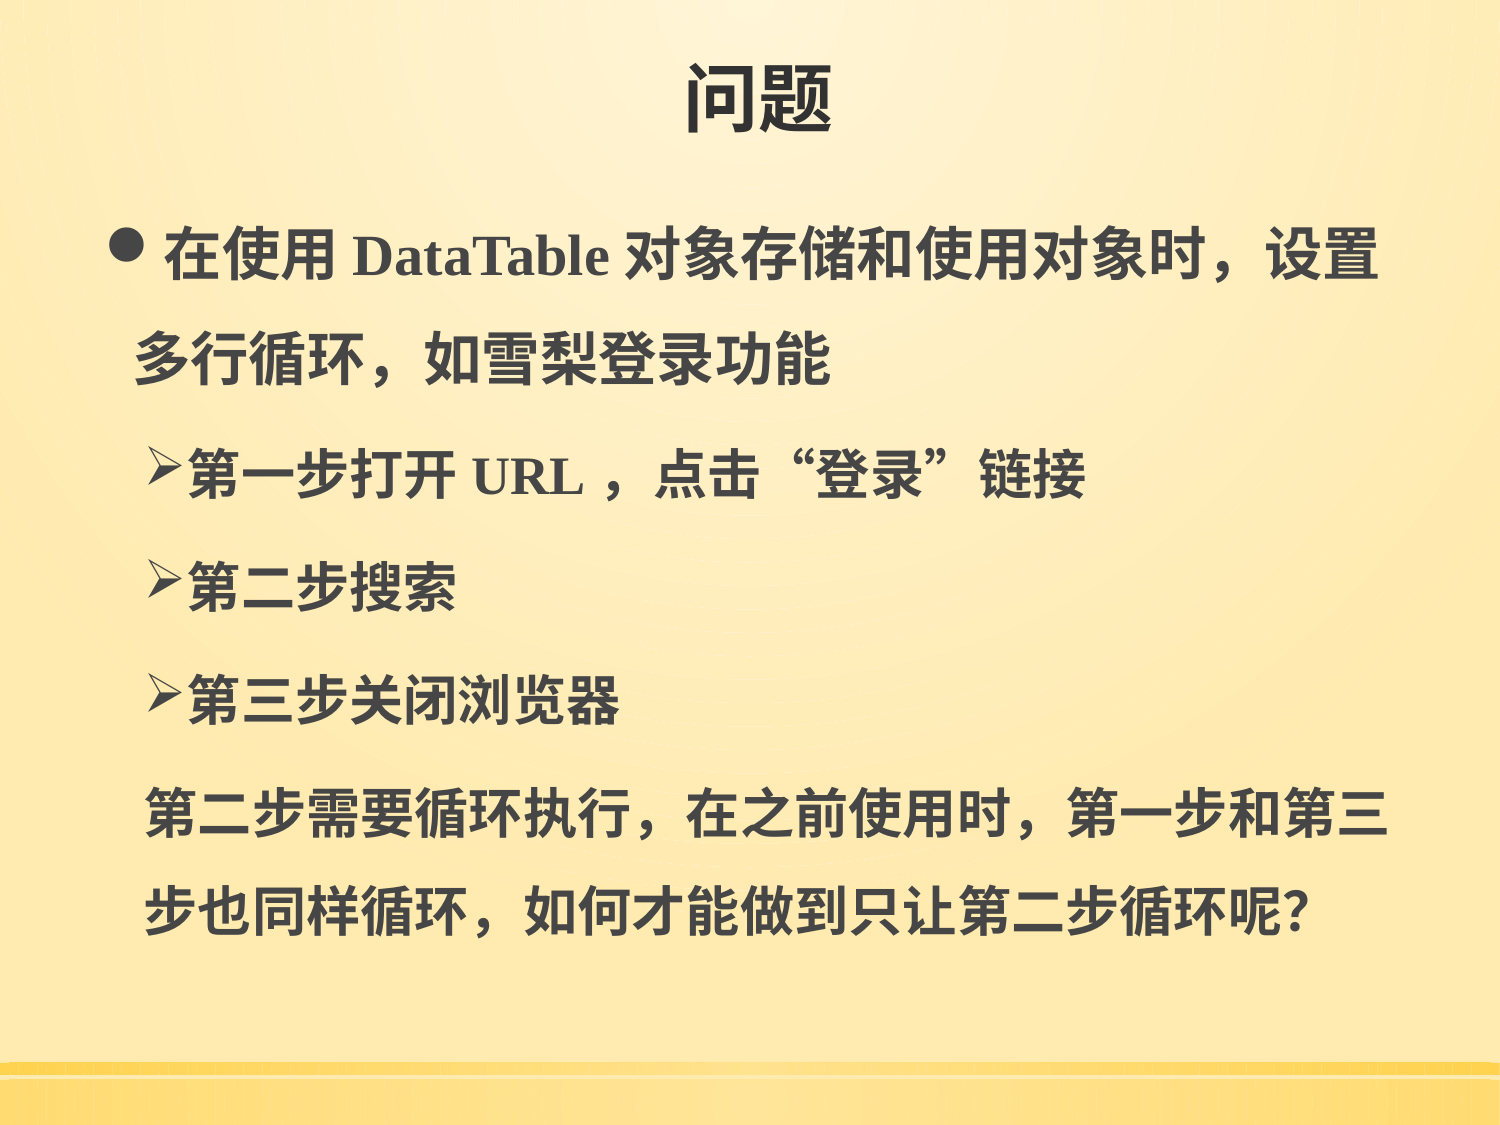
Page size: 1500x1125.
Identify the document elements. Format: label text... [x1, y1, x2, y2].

list 在使用DataTable对象存储和使用对象时，设置多行循环，如雪梨登录功能 第一步打开URL，点击“登录”链接 第二步搜索 第三步关闭浏览器 第二步需要循环执行，在之前使用时，第一步和第三步也同样循环，如何才能做到只让第二步循环呢？ [83, 174, 1439, 962]
title 问题 [80, 18, 1436, 150]
